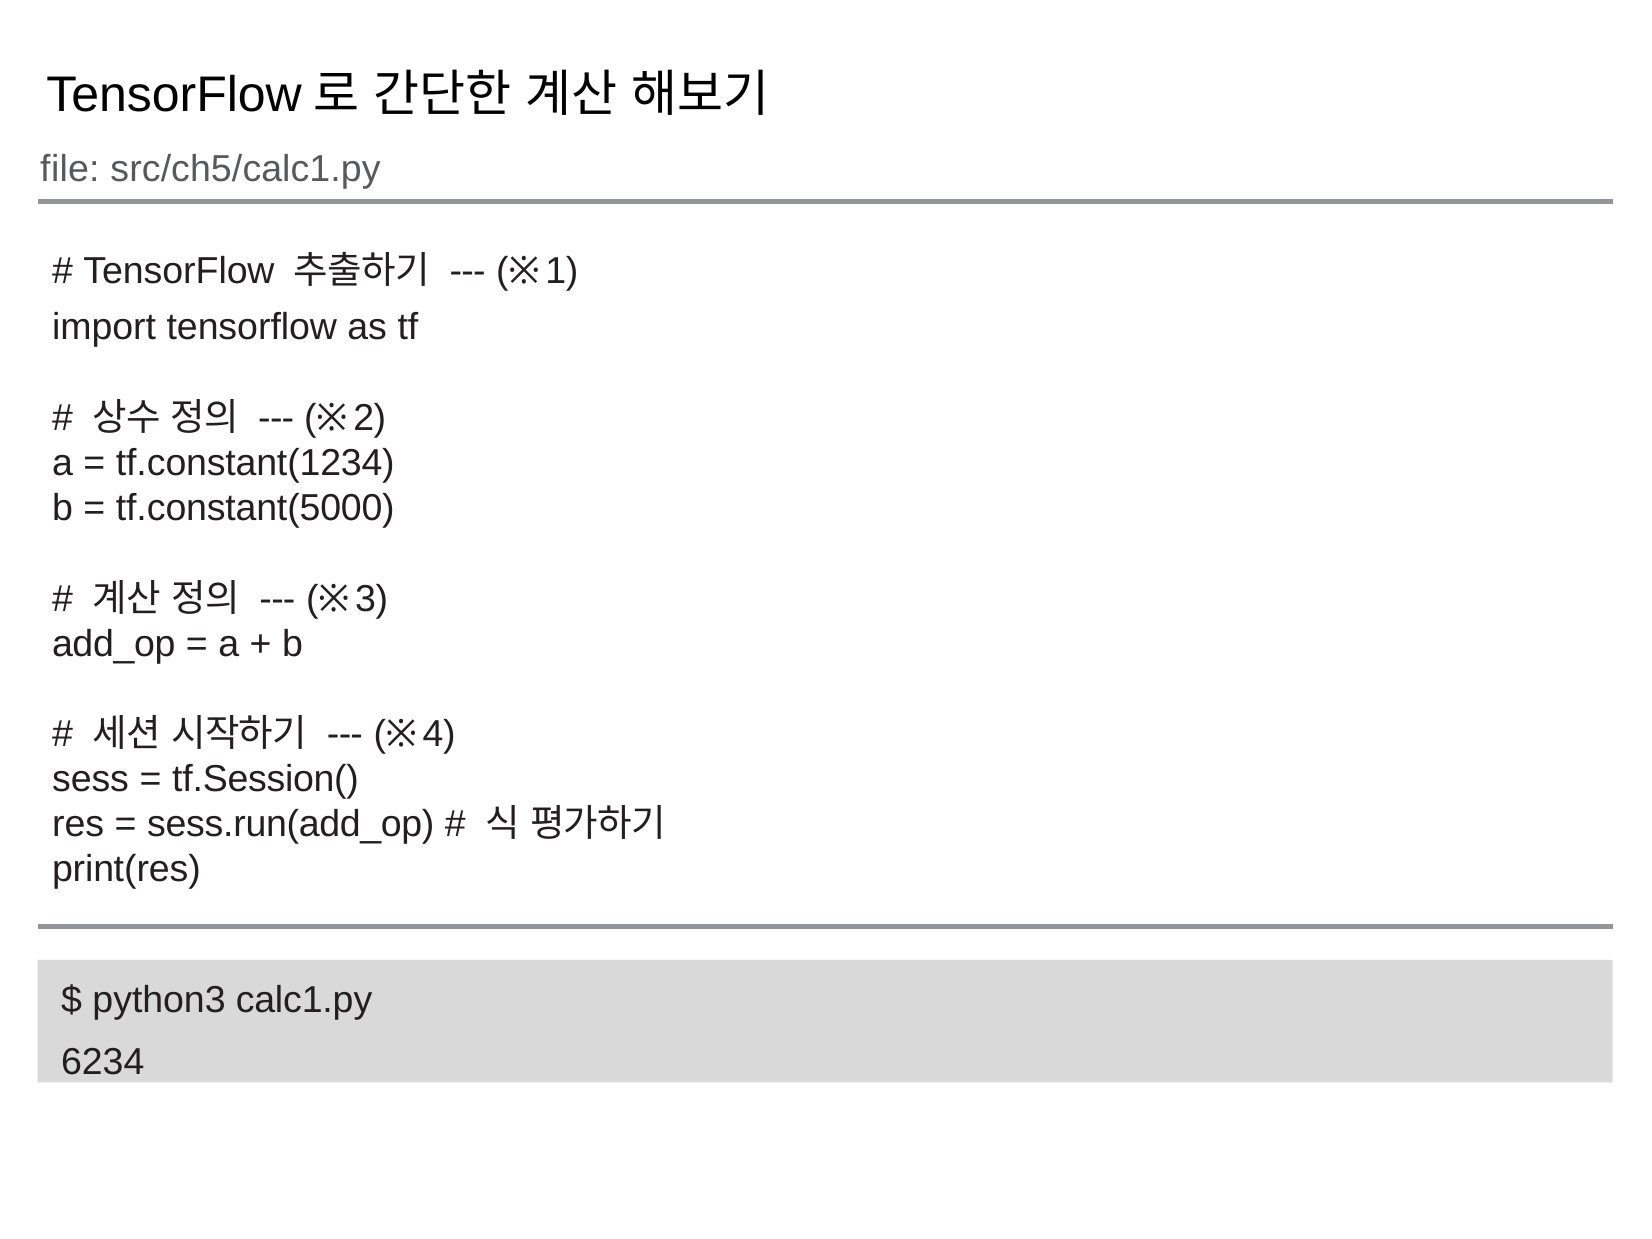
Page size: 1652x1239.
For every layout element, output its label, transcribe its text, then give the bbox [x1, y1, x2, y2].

text_box TensorFlow로 간단한 계산 해보기 [44, 31, 1607, 122]
text_box $ python3 calc1.py 6234 [37, 959, 1613, 1083]
text_box file: src/ch5/calc1.py # TensorFlow 추출하기 --- (※1) import tensorflow as tf # 상수 정의 --- (※2) a = tf.constant(1234) b = tf.constant(5000) # 계산 정의 --- (※3) add_op = a + b # 세션 시작하기 --- (※4) sess = tf.Session() res = sess.run(add_op) # 식 평가하기 print(res) [38, 144, 1639, 890]
